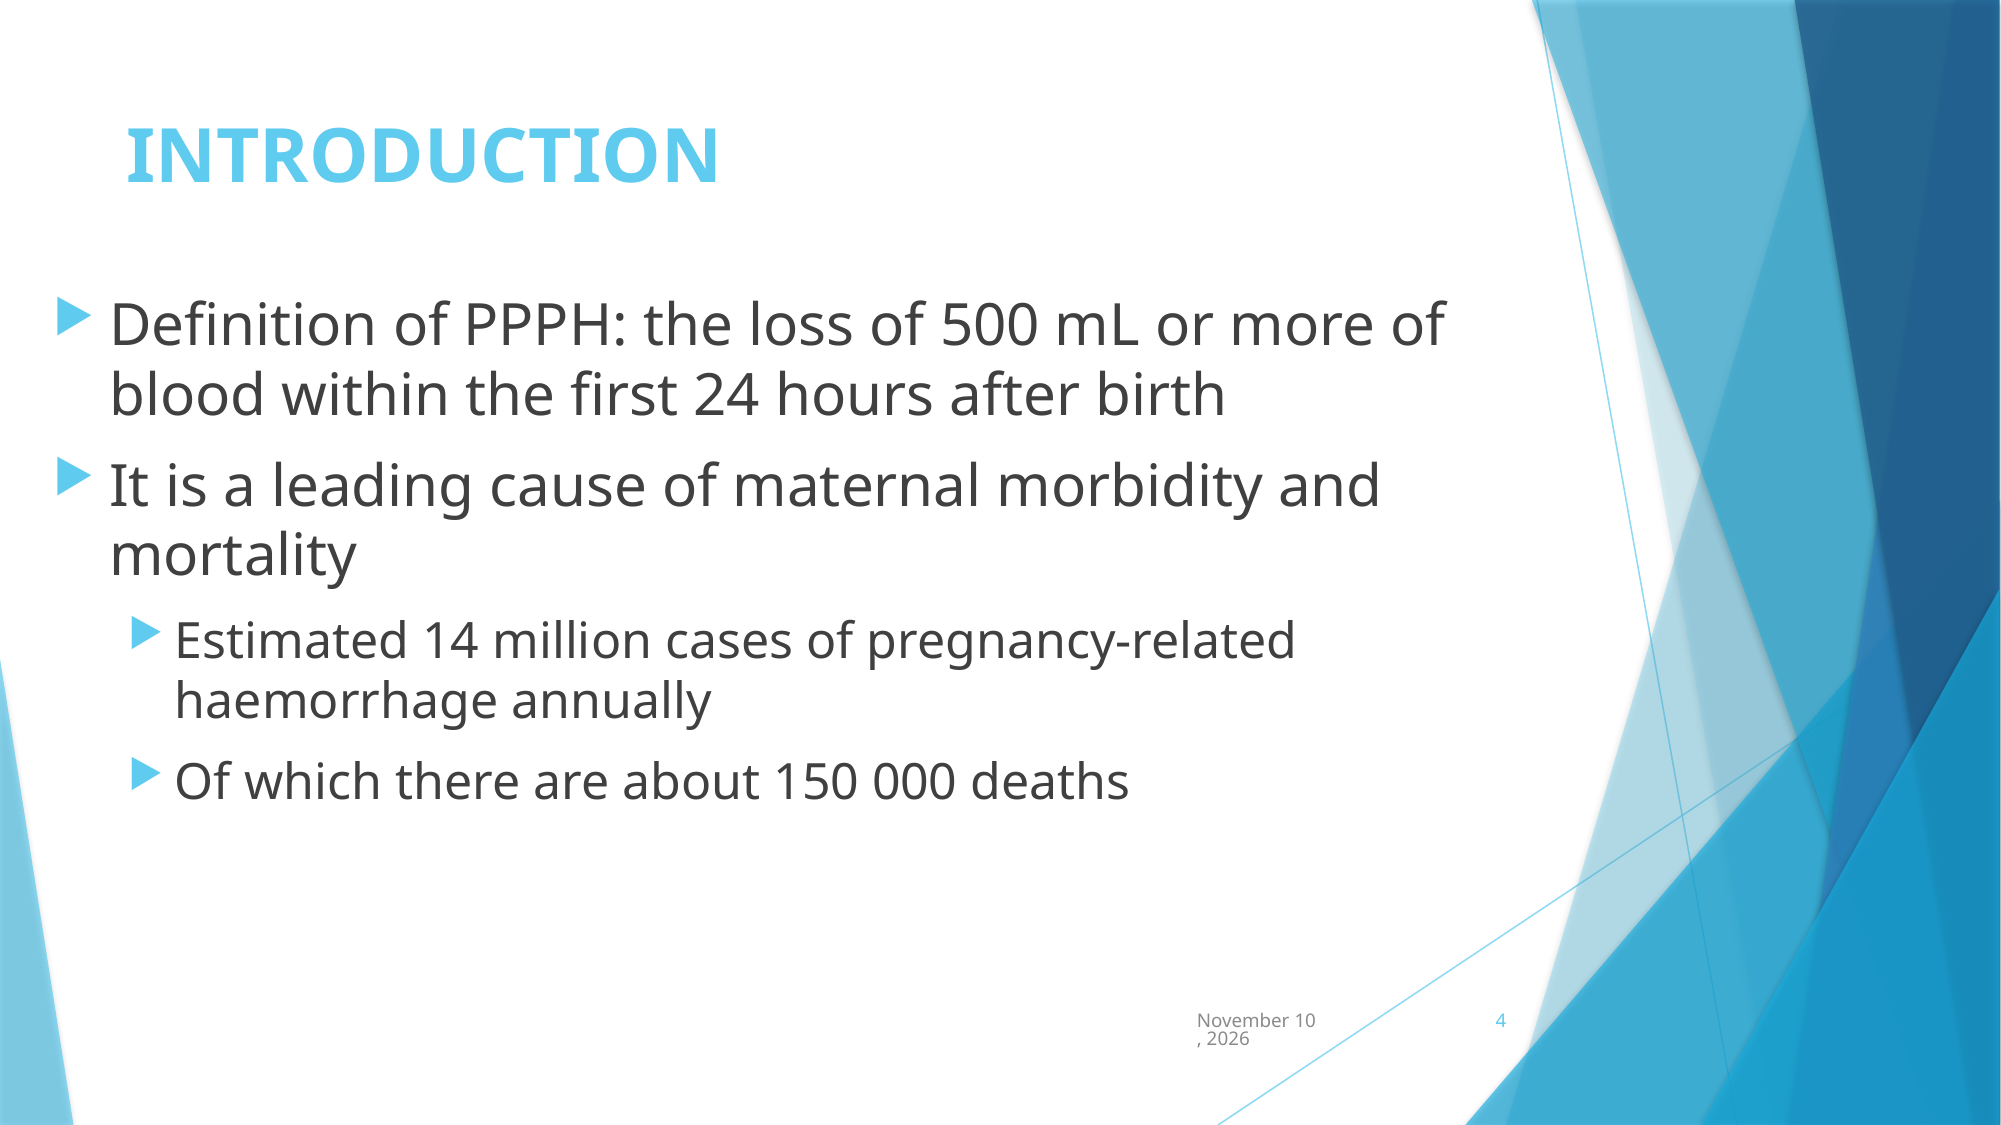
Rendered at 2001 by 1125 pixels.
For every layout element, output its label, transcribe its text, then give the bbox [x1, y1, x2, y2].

list Definition of PPPH: the loss of 500 mL or more of blood within the first 24 hours after birth It is a leading cause of maternal morbidity and mortality Estimated 14 million cases of pregnancy-related haemorrhage annually Of which there are about 150 000 deaths [38, 279, 1625, 992]
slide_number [1181, 991, 1332, 1051]
title INTRODUCTION [111, 99, 1522, 279]
slide_number 4 [1409, 991, 1522, 1051]
